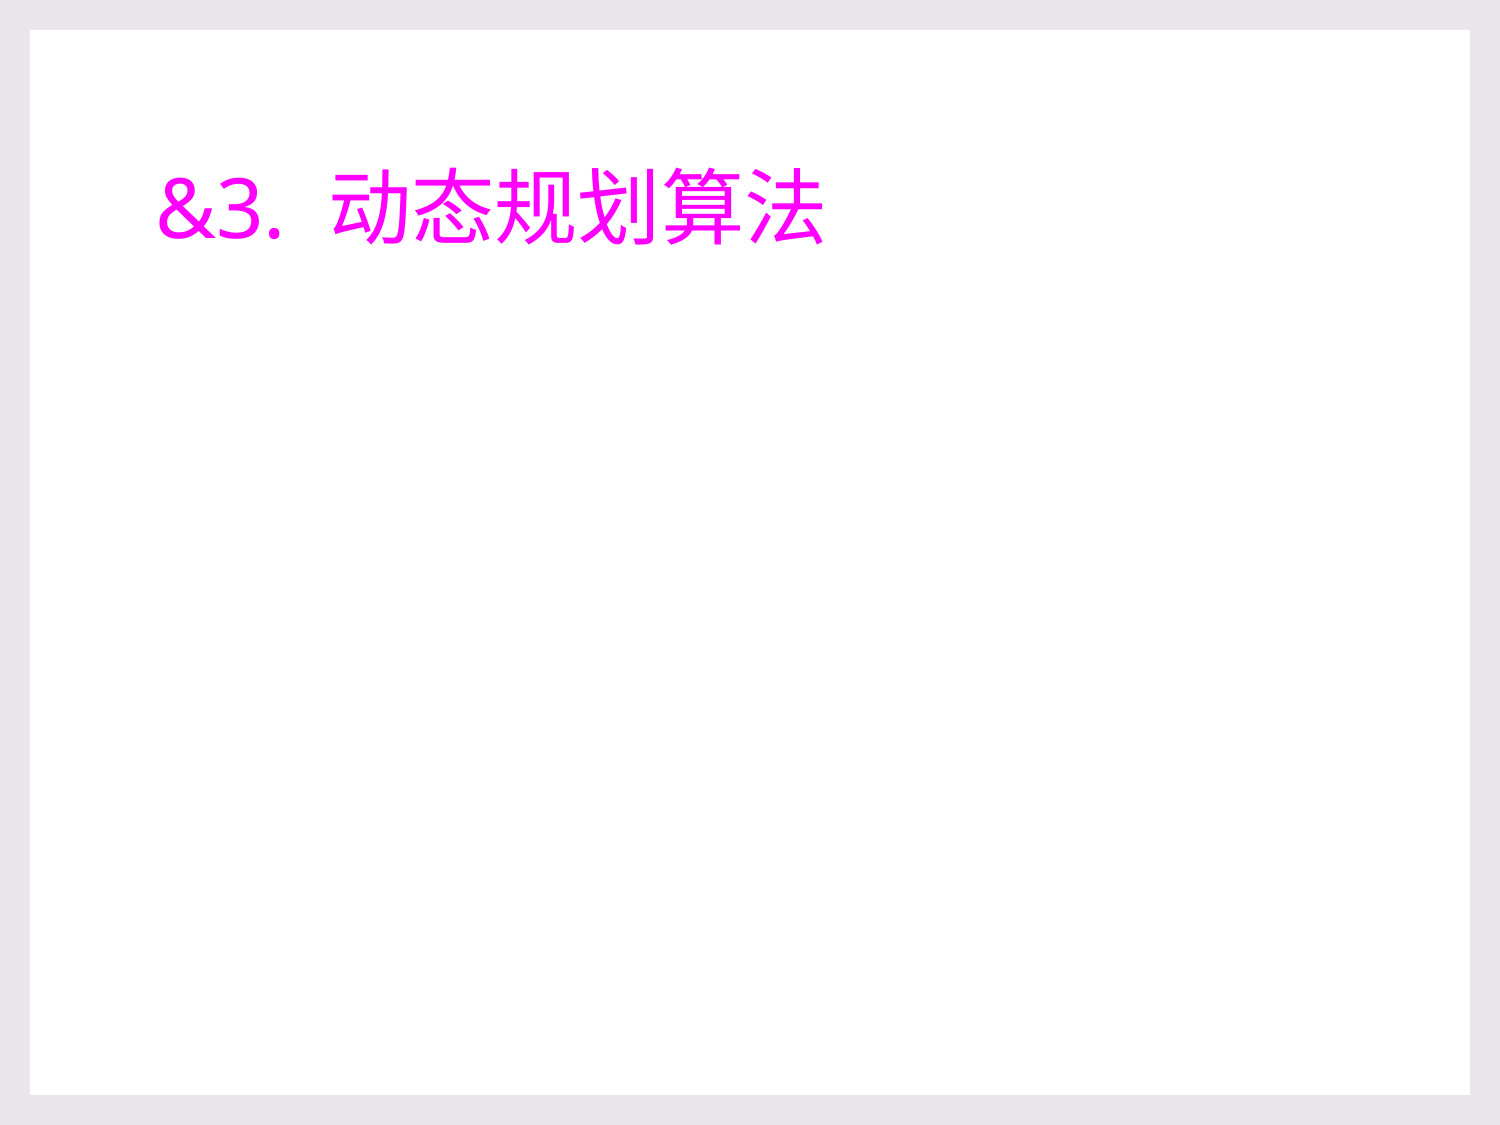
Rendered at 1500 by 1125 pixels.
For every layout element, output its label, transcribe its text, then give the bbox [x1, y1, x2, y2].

title &3. 动态规划算法 [140, 99, 1356, 323]
